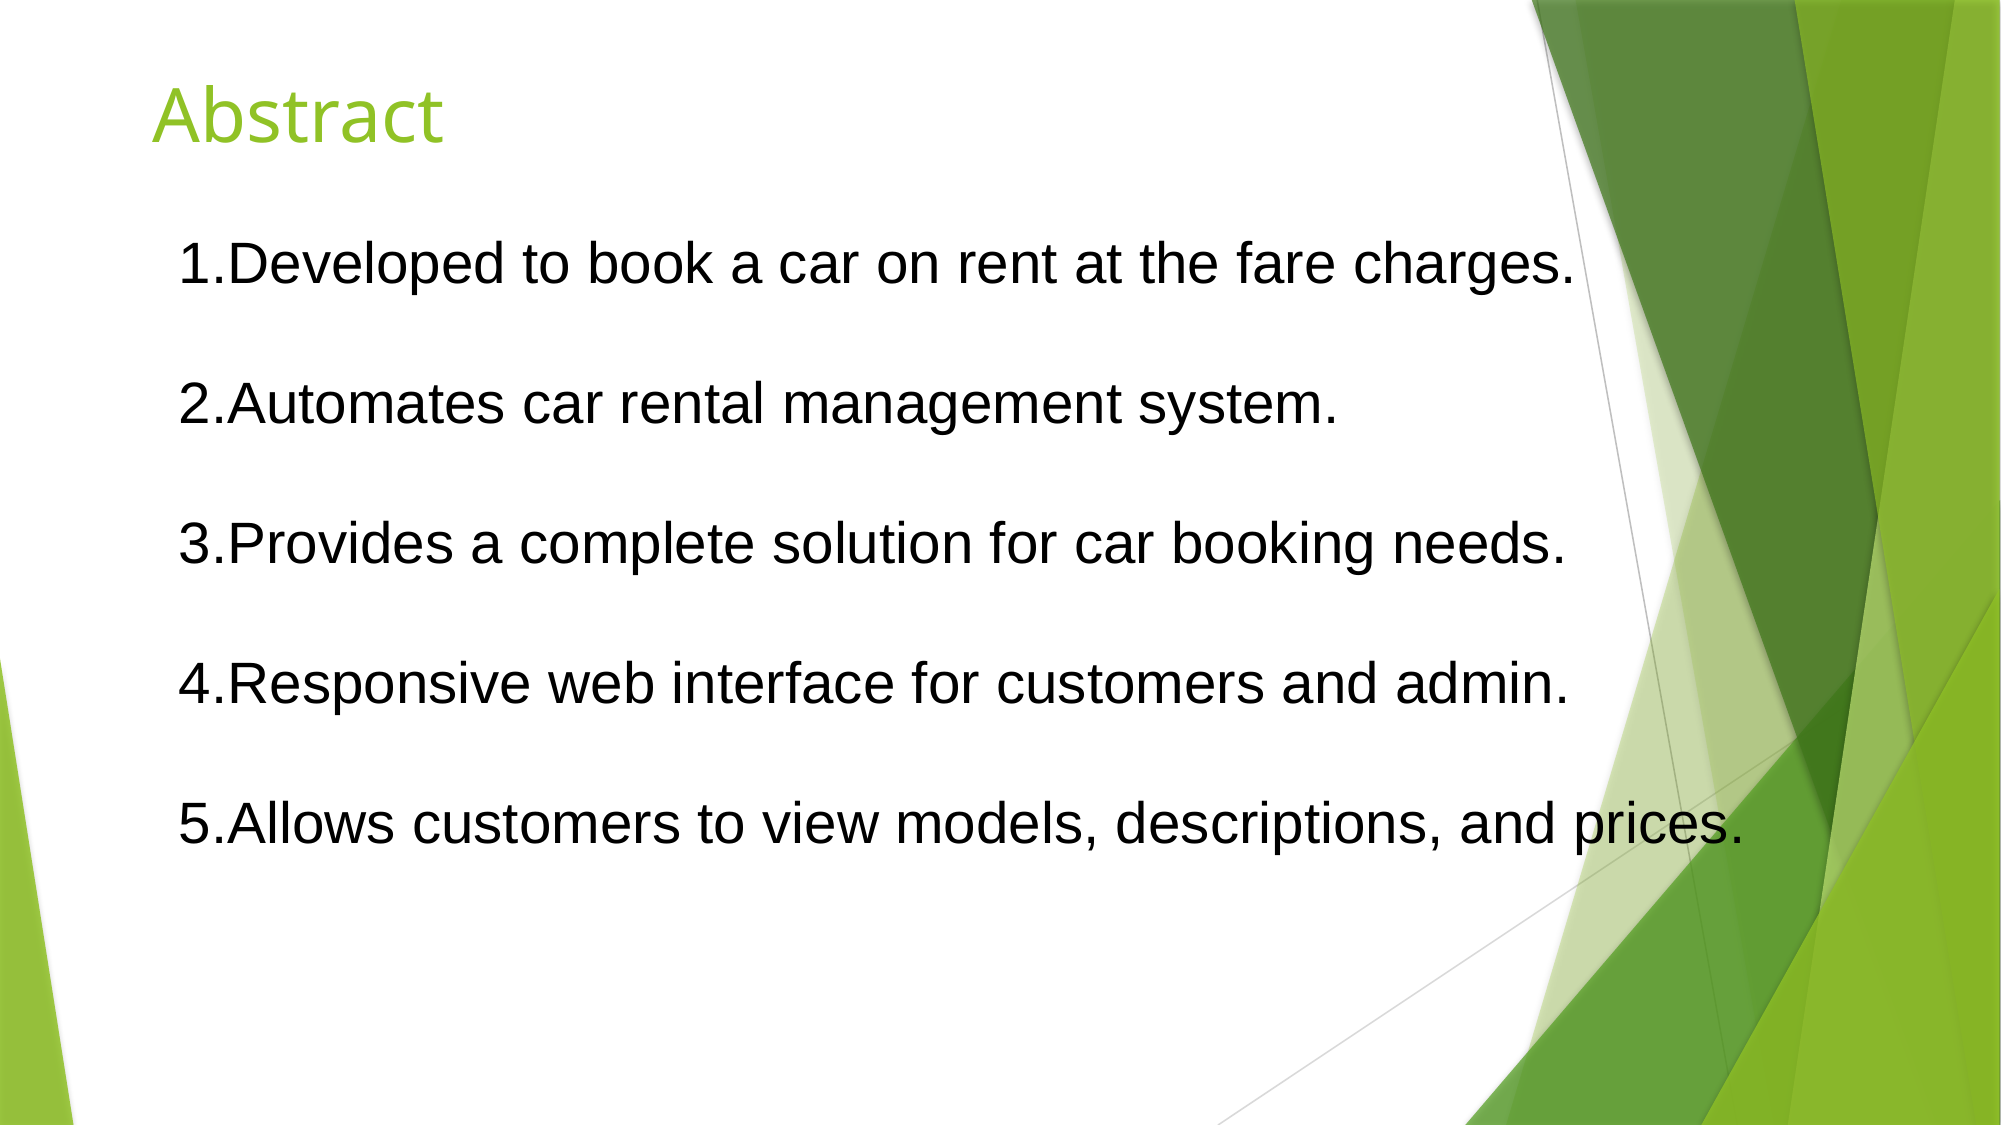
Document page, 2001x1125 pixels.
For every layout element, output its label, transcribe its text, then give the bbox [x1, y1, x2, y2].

title Abstract [137, 59, 1863, 189]
list Developed to book a car on rent at the fare charges. Automates car rental management system. Provides a complete solution for car booking needs. Responsive web interface for customers and admin. Allows customers to view models, descriptions, and prices. [88, 217, 1863, 908]
